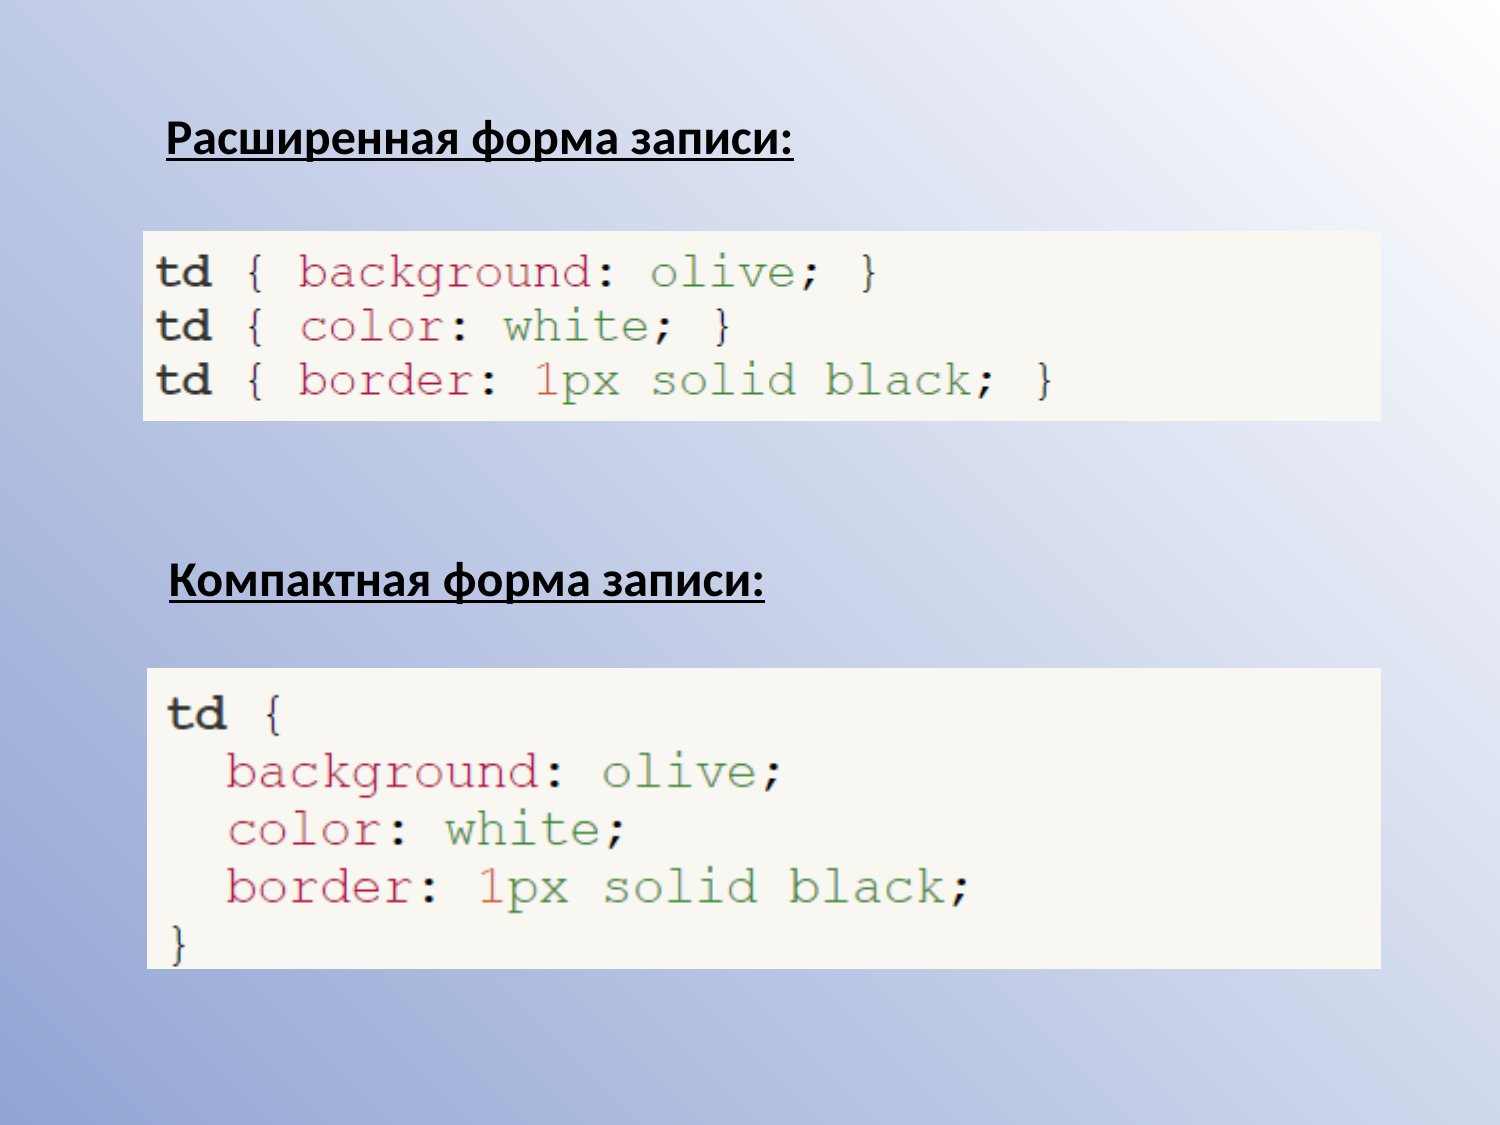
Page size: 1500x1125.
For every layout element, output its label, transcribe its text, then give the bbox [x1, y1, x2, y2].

picture [147, 668, 1381, 969]
picture [142, 231, 1381, 421]
text_box Расширенная форма записи: [151, 96, 809, 172]
text_box Компактная форма записи: [154, 538, 781, 614]
